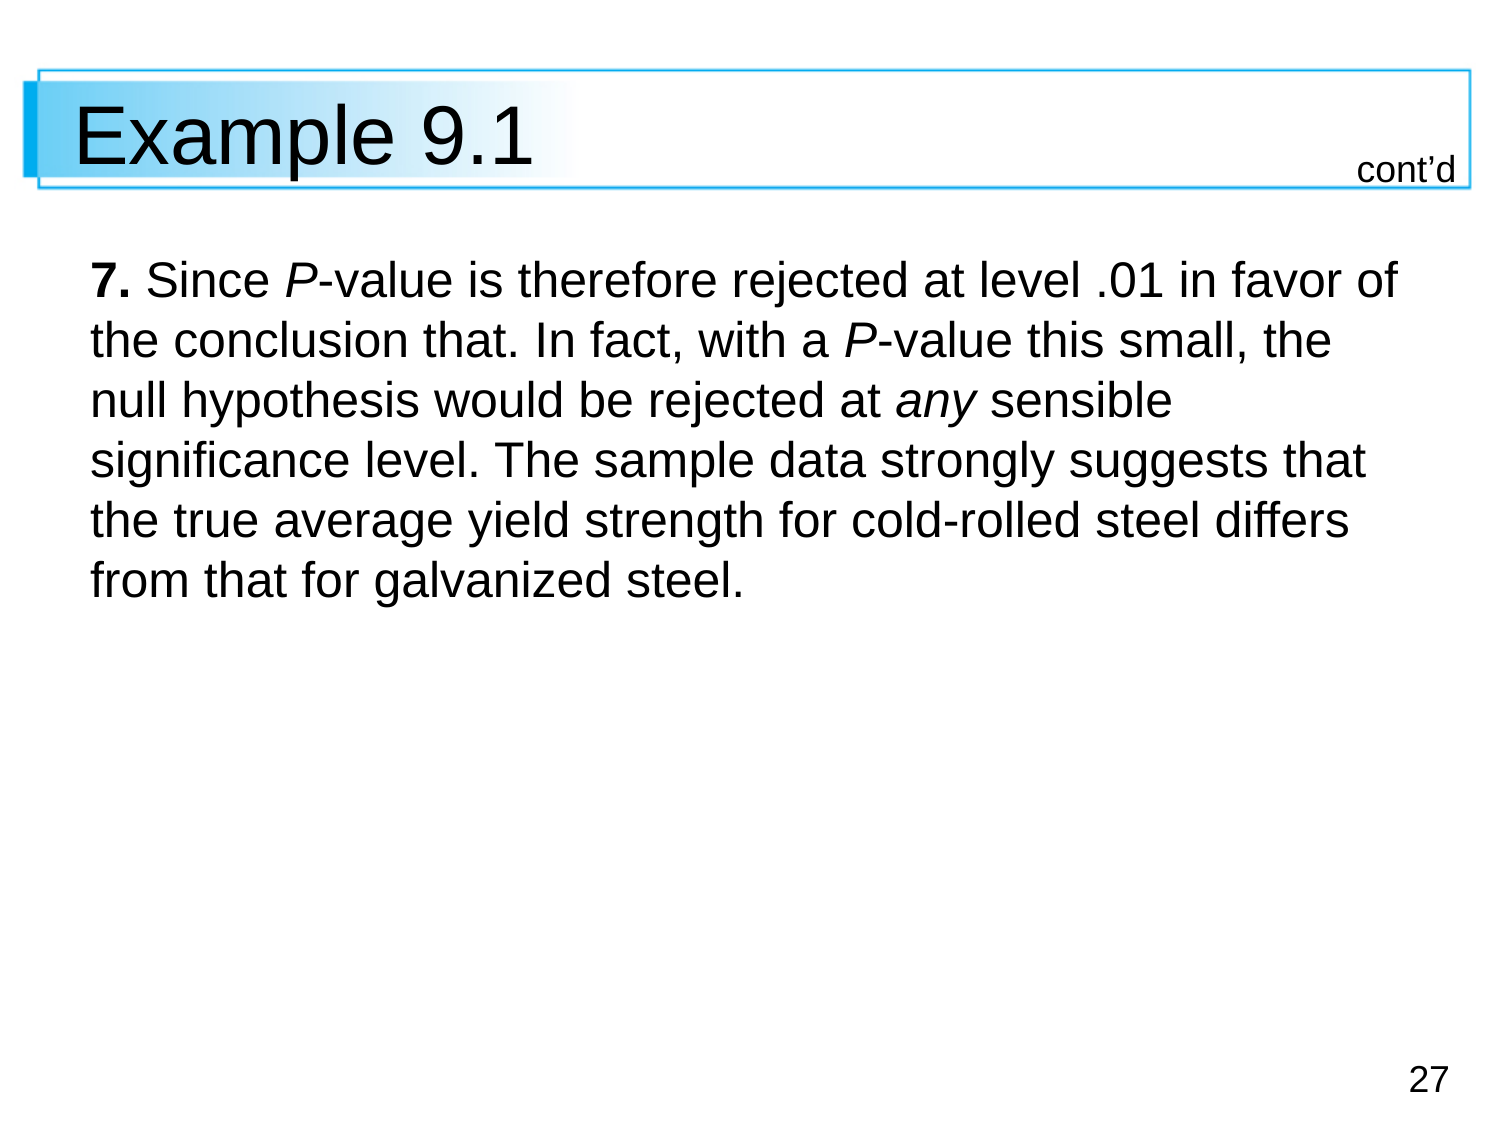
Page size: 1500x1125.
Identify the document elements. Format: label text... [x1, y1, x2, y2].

picture [1409, 62, 1476, 137]
picture [14, 62, 58, 200]
title Example 9.1 [58, 37, 1409, 225]
text_box cont’d [1341, 137, 1480, 221]
